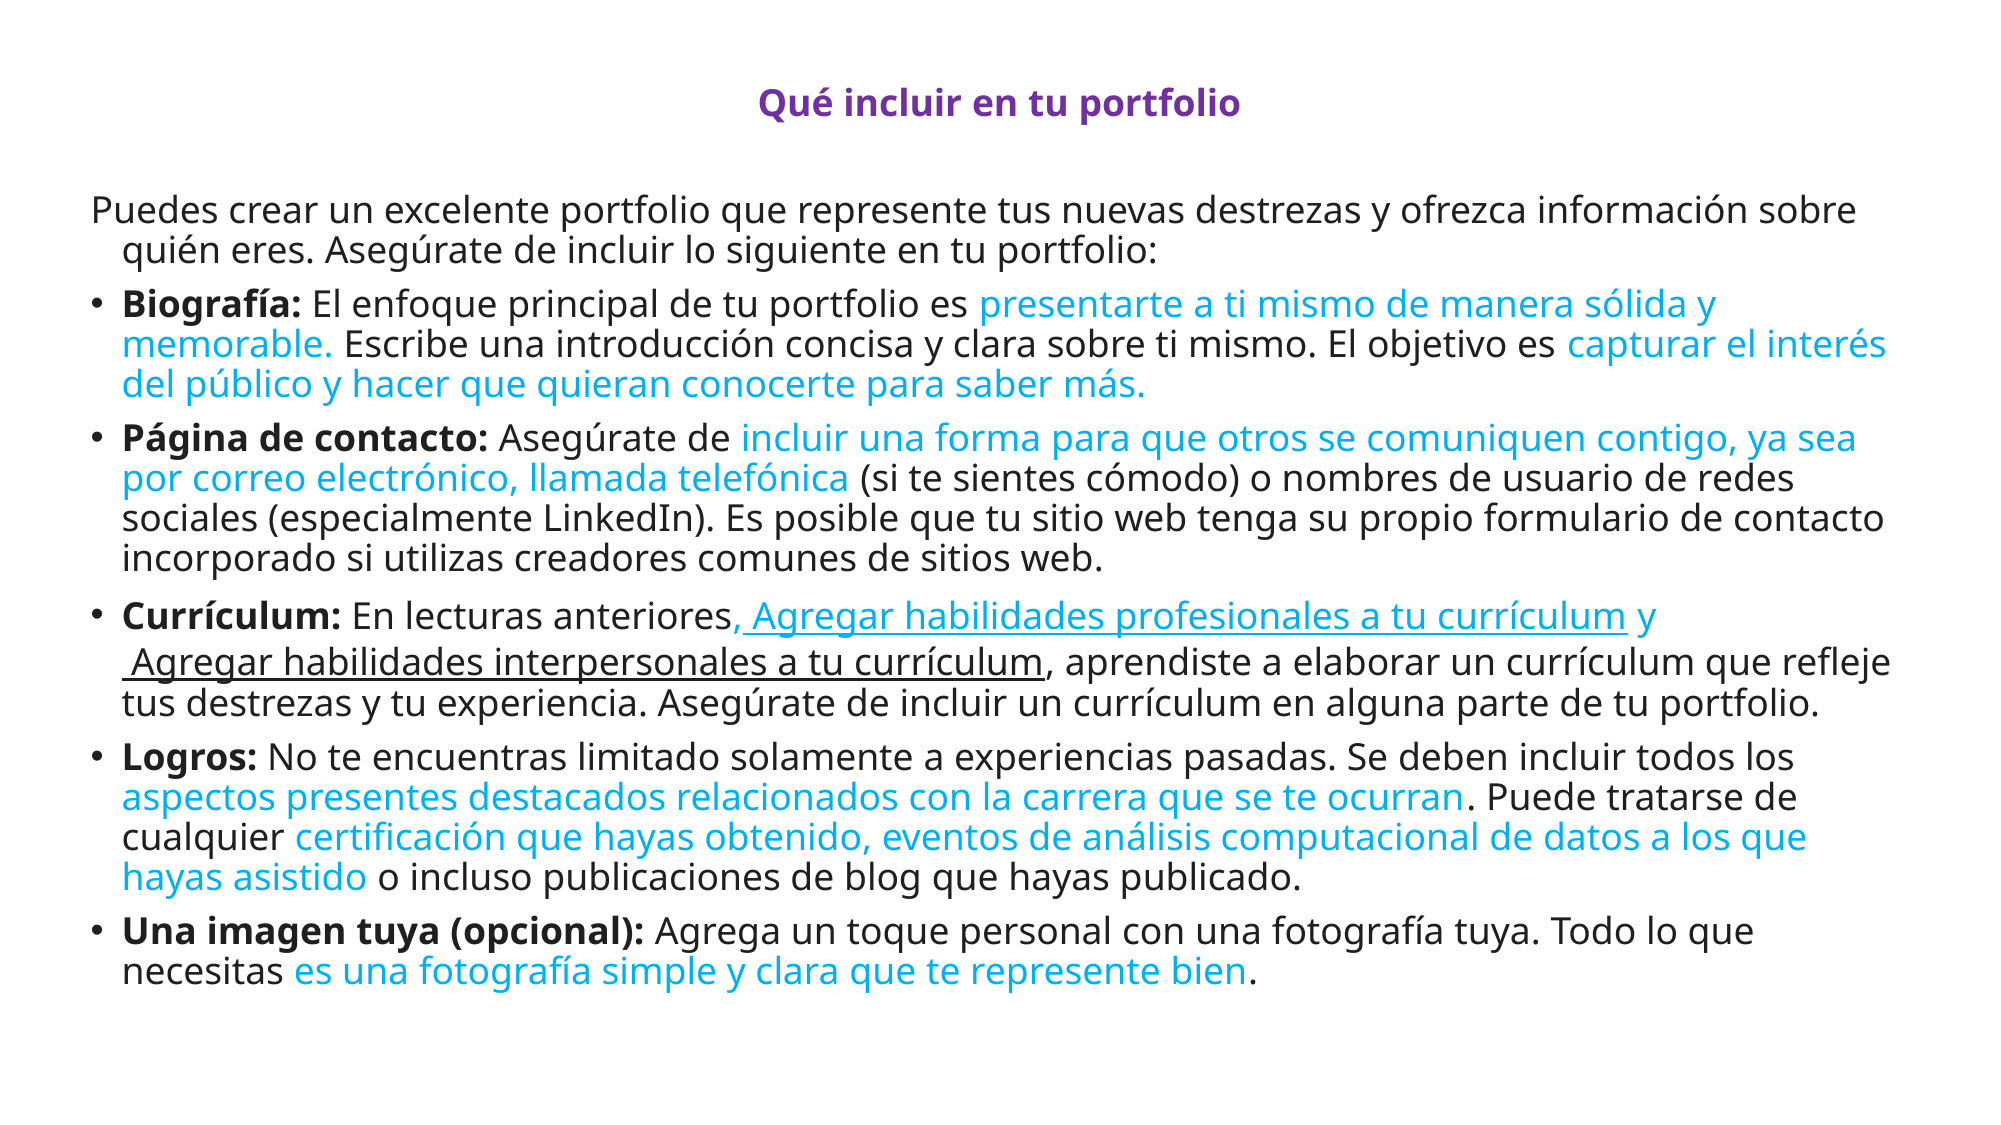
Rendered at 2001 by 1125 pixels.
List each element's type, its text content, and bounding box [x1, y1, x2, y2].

list Qué incluir en tu portfolio Puedes crear un excelente portfolio que represente tus nuevas destrezas y ofrezca información sobre quién eres. Asegúrate de incluir lo siguiente en tu portfolio: Biografía: El enfoque principal de tu portfolio es presentarte a ti mismo de manera sólida y memorable. Escribe una introducción concisa y clara sobre ti mismo. El objetivo es capturar el interés del público y hacer que quieran conocerte para saber más. Página de contacto: Asegúrate de incluir una forma para que otros se comuniquen contigo, ya sea por correo electrónico, llamada telefónica (si te sientes cómodo) o nombres de usuario de redes sociales (especialmente LinkedIn). Es posible que tu sitio web tenga su propio formulario de contacto incorporado si utilizas creadores comunes de sitios web. Currículum: En lecturas anteriores, Agregar habilidades profesionales a tu currículum y Agregar habilidades interpersonales a tu currículum, aprendiste a elaborar un currículum que refleje tus destrezas y tu experiencia. Asegúrate de incluir un currículum en alguna parte de tu portfolio. Logros: No te encuentras limitado solamente a experiencias pasadas. Se deben incluir todos los aspectos presentes destacados relacionados con la carrera que se te ocurran. Puede tratarse de cualquier certificación que hayas obtenido, eventos de análisis computacional de datos a los que hayas asistido o incluso publicaciones de blog que hayas publicado. Una imagen tuya (opcional): Agrega un toque personal con una fotografía tuya. Todo lo que necesitas es una fotografía simple y clara que te represente bien. [75, 76, 1924, 1042]
